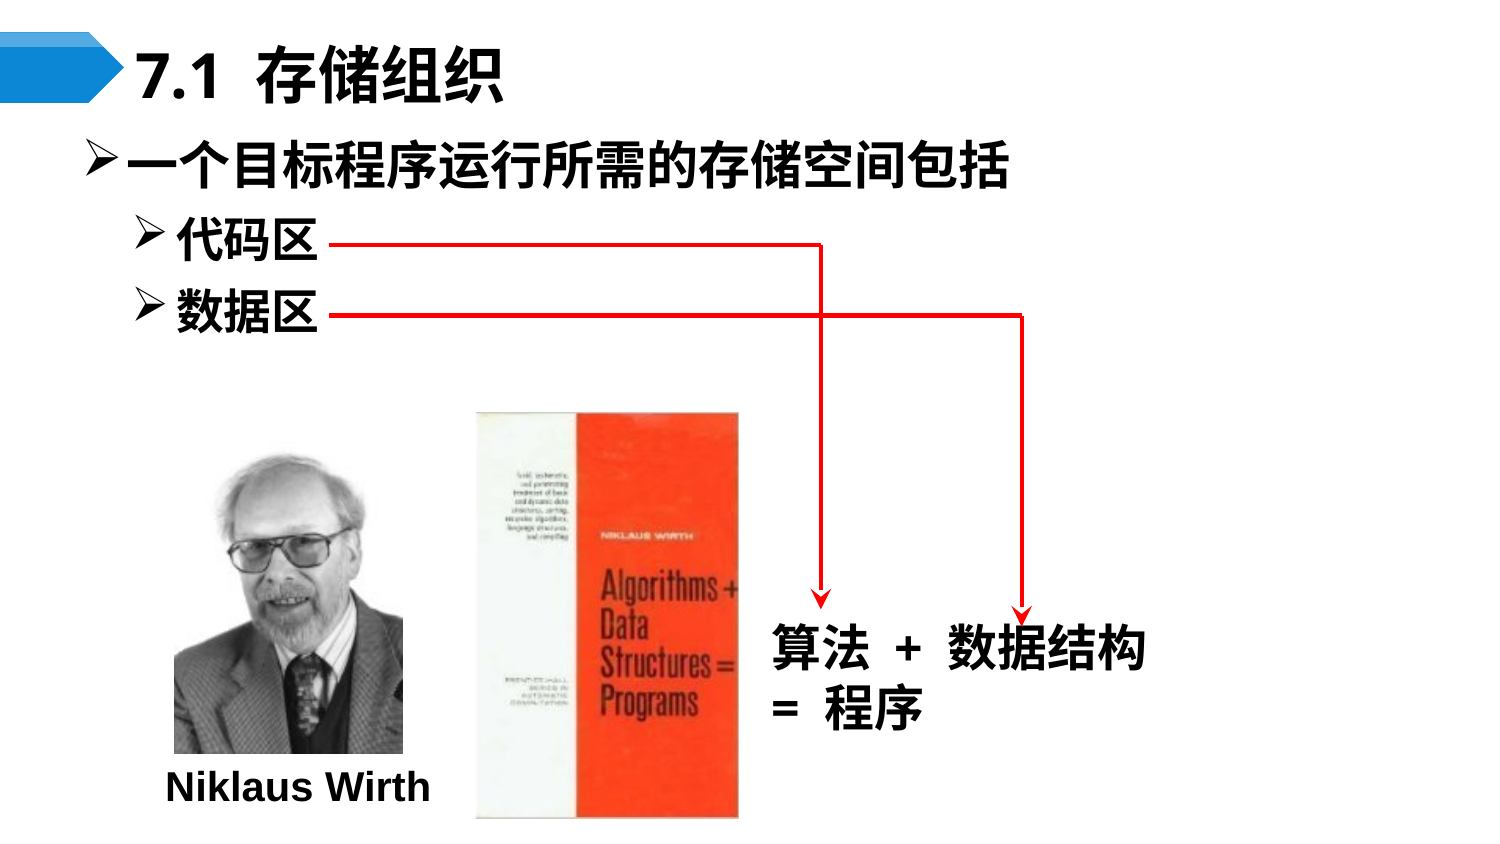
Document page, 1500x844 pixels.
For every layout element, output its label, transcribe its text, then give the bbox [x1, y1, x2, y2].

picture [475, 627, 740, 820]
title 7.1 存储组织 [123, 43, 1425, 103]
list 一个目标程序运行所需的存储空间包括 代码区 数据区 [70, 127, 1471, 812]
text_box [164, 412, 433, 811]
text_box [328, 315, 1022, 627]
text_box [328, 244, 822, 314]
text_box 算法 + 数据结构 = 程序 [756, 609, 1196, 745]
